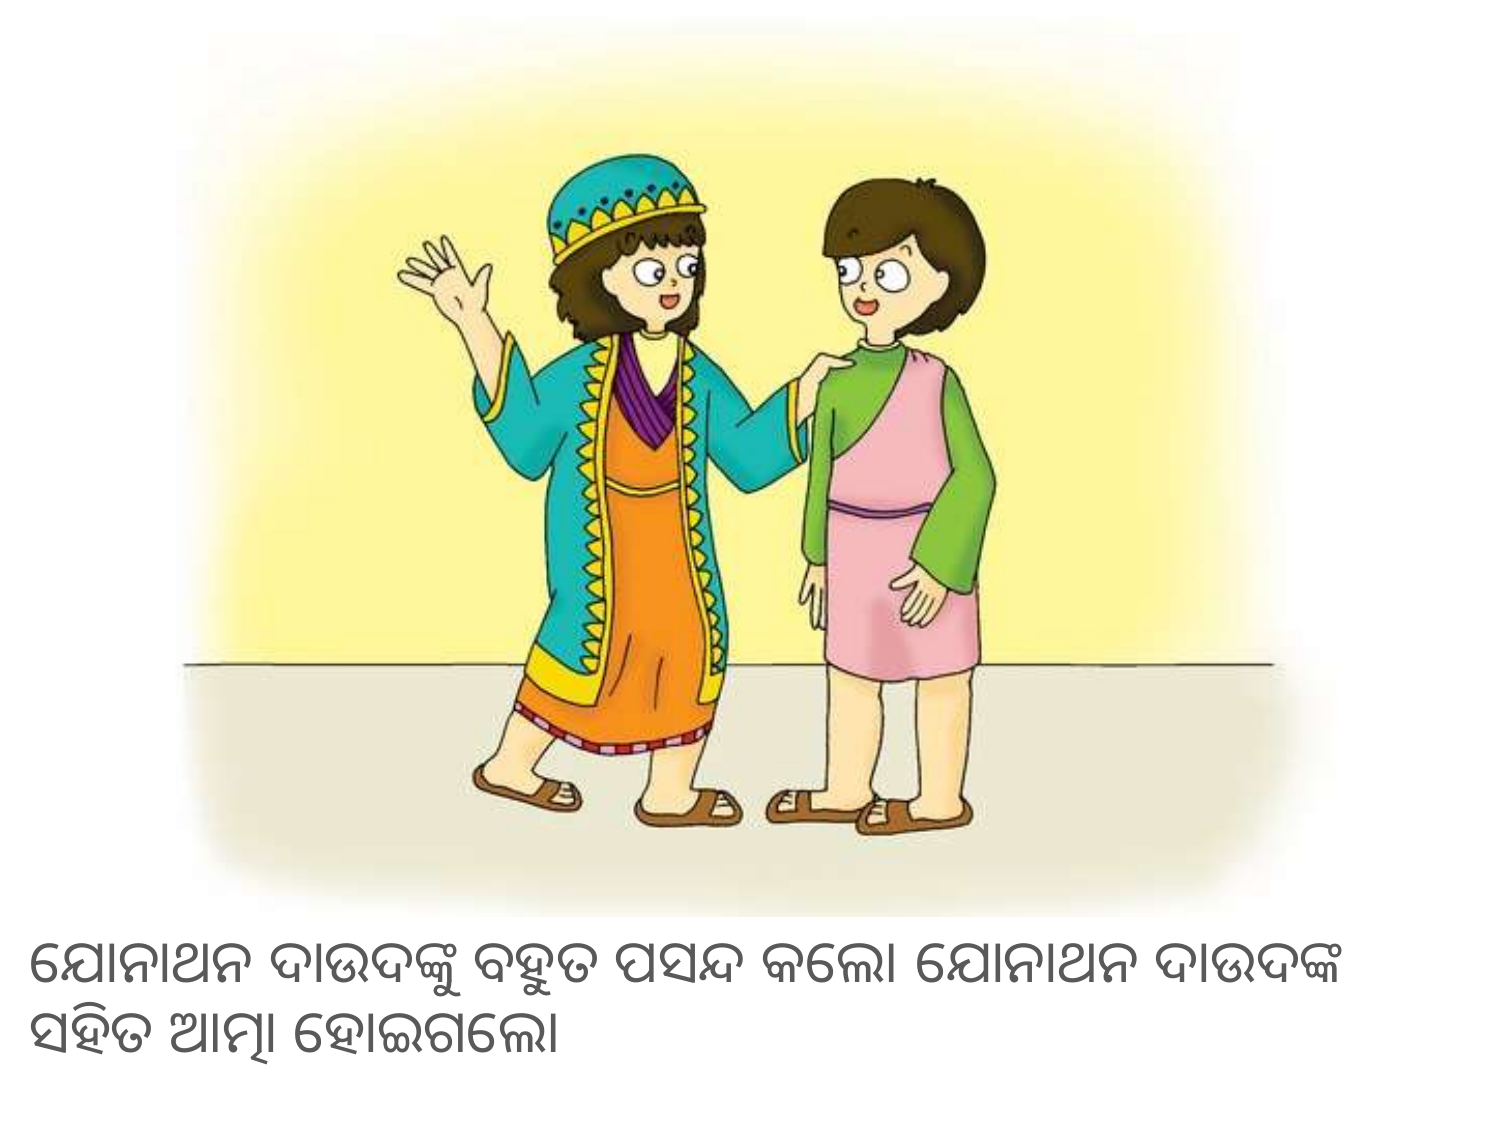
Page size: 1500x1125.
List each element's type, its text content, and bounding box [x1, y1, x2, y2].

text_box ଯୋନାଥନ ଦାଉଦଙ୍କୁ ବହୁତ ପସନ୍ଦ କଲେ। ଯୋନାଥନ ଦାଉଦଙ୍କ ସହିତ ଆତ୍ମା ହୋଇଗଲେ। [14, 916, 1486, 1072]
picture [77, 0, 1423, 917]
